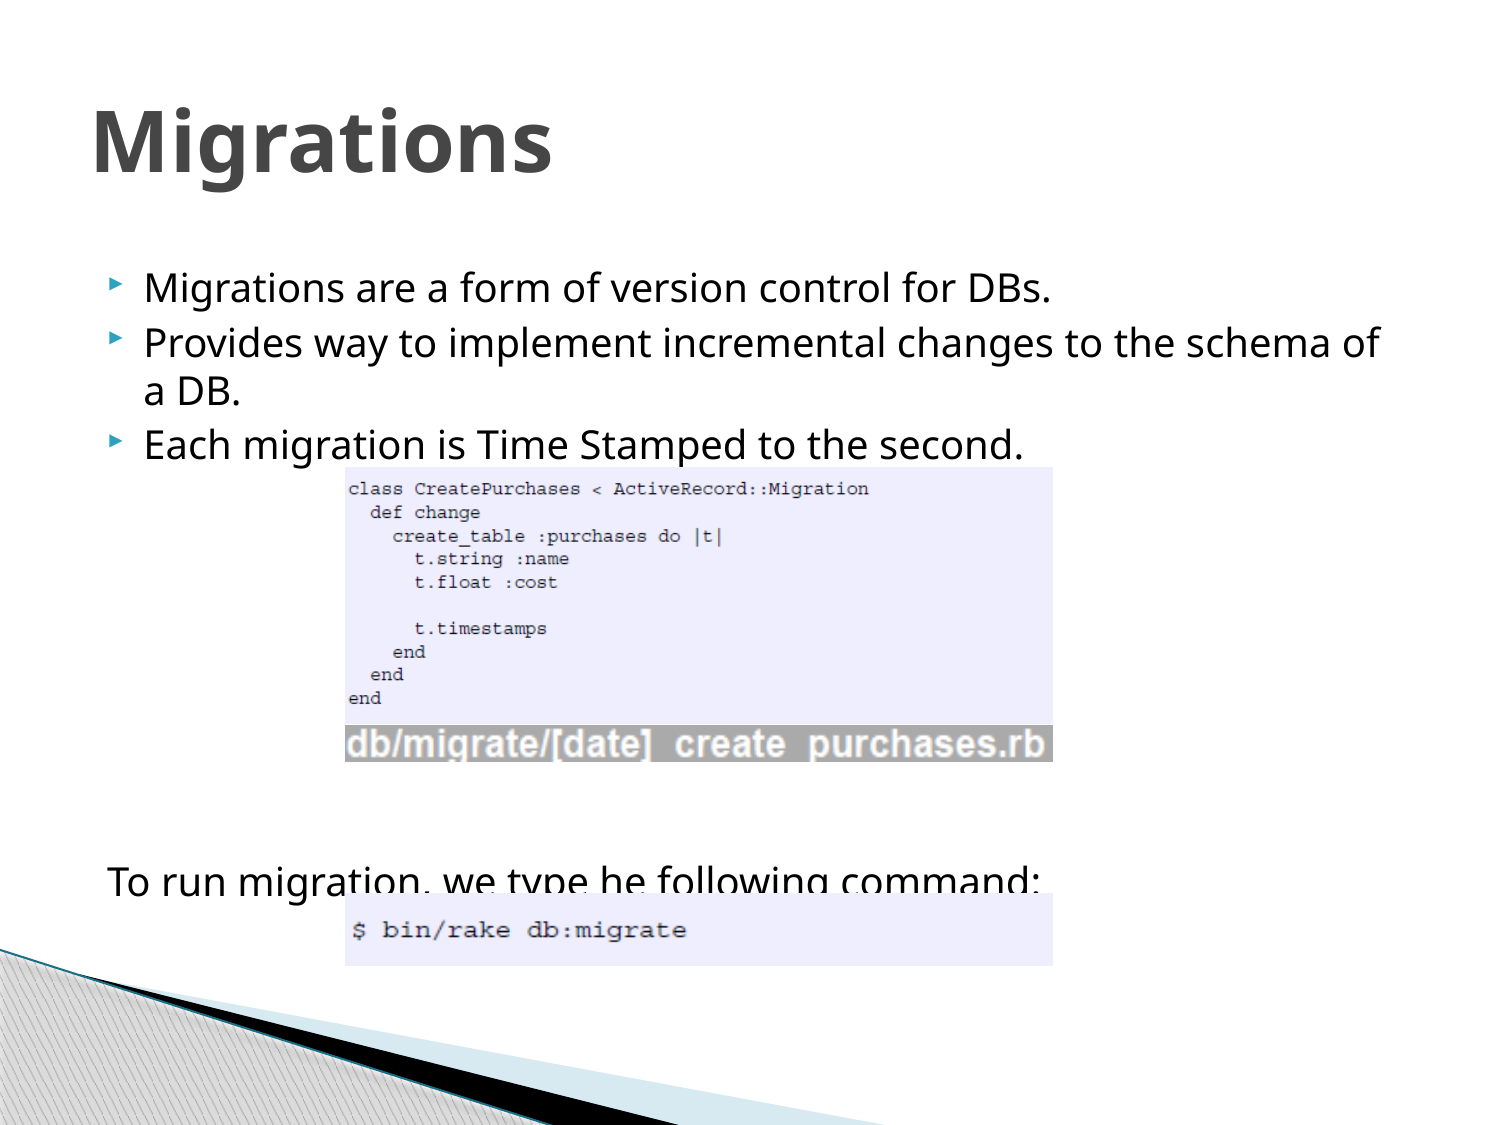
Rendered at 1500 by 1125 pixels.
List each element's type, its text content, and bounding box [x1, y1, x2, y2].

picture [344, 893, 1053, 966]
title Migrations [75, 45, 1425, 233]
picture [344, 467, 1053, 724]
list Migrations are a form of version control for DBs. Provides way to implement incremental changes to the schema of a DB. Each migration is Time Stamped to the second. To run migration, we type he following command: [76, 255, 1400, 917]
picture [344, 725, 1053, 762]
